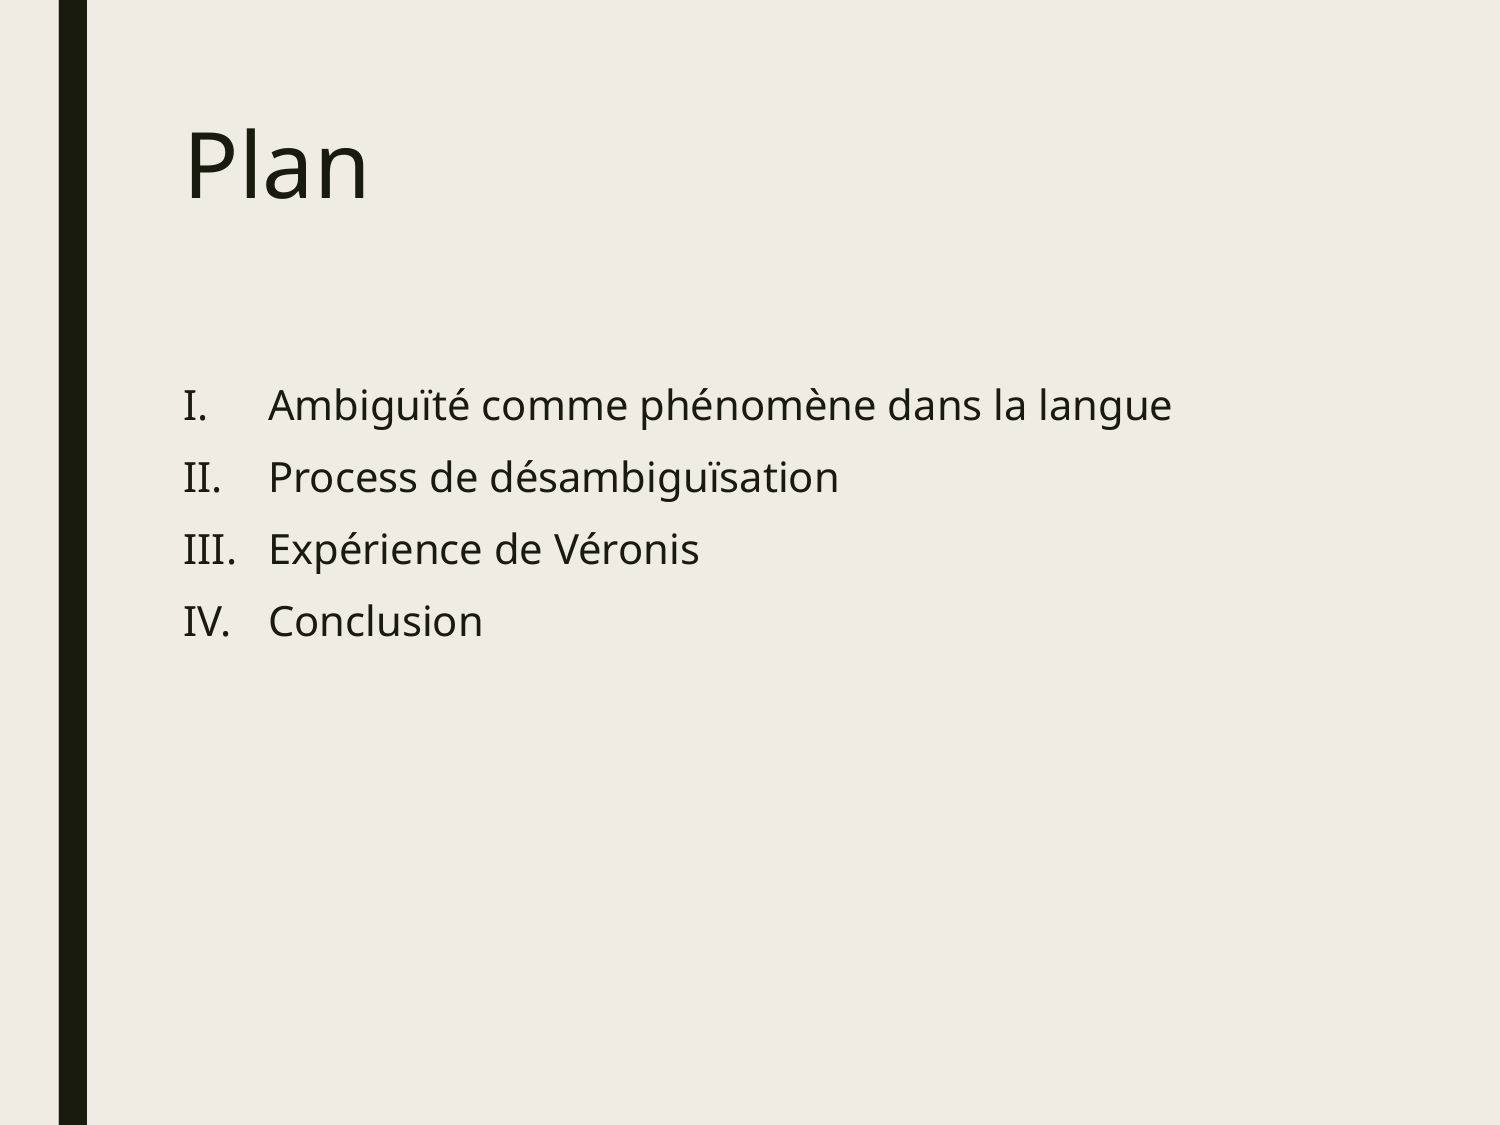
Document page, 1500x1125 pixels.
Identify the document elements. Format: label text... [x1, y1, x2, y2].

title Plan [168, 112, 1351, 357]
list Ambiguïté comme phénomène dans la langue Process de désambiguïsation Expérience de Véronis Conclusion [168, 375, 1351, 963]
